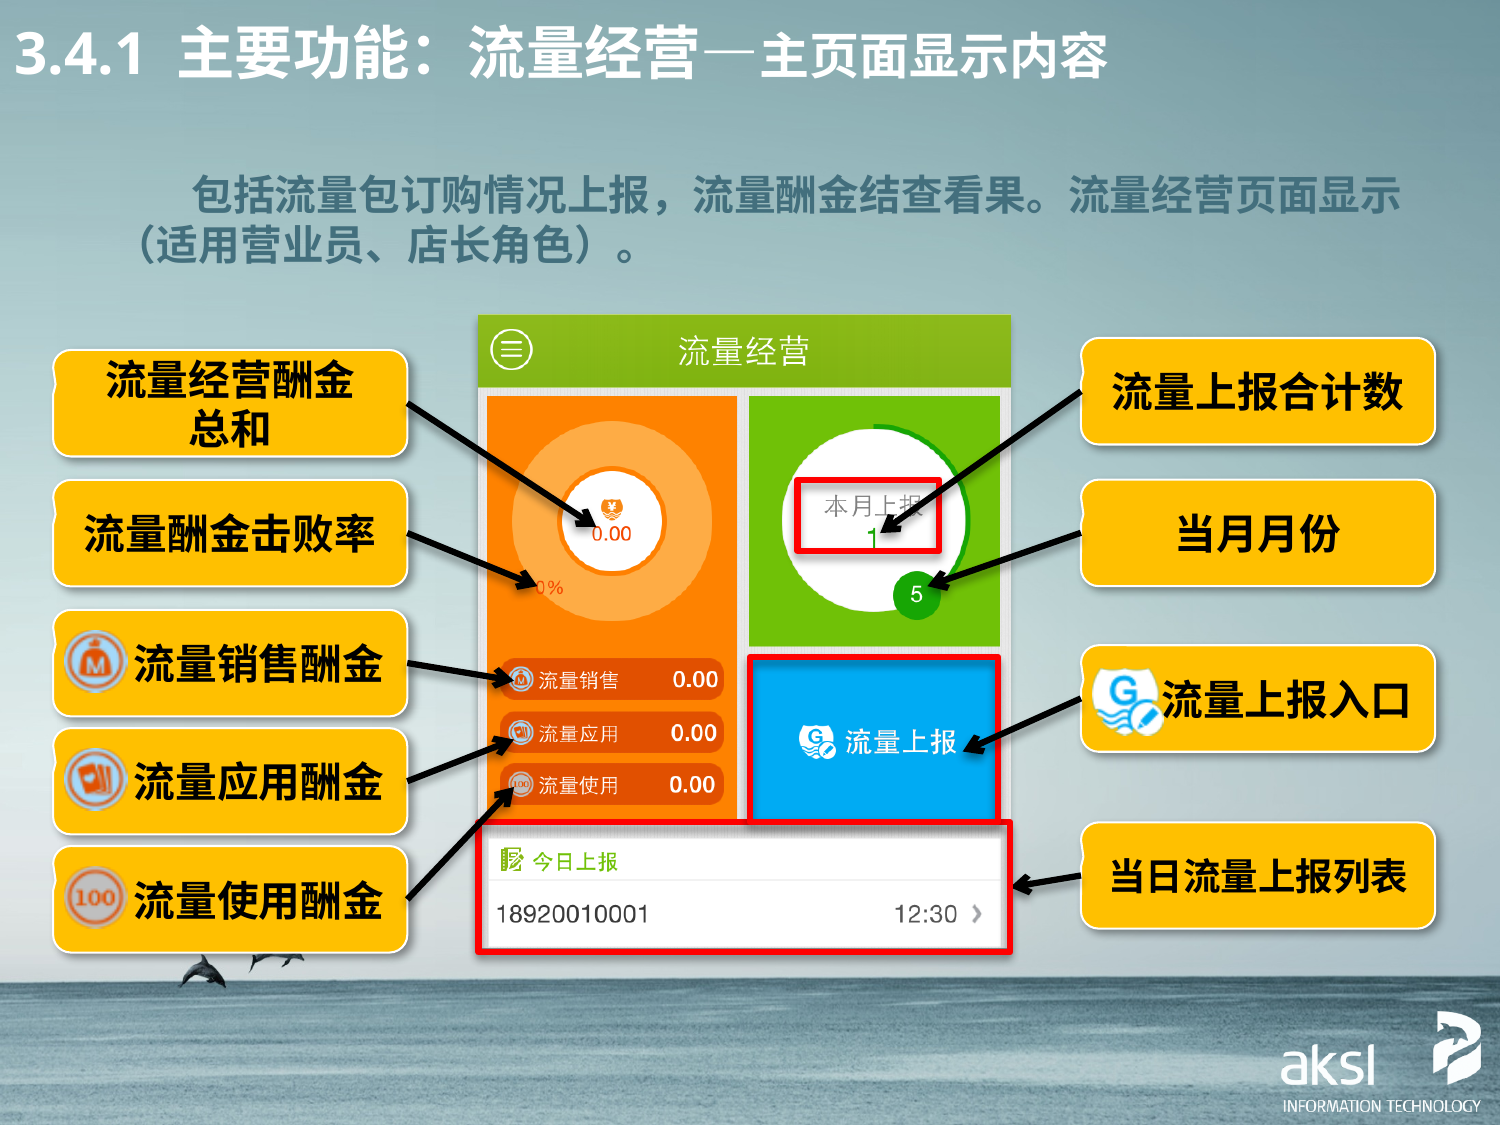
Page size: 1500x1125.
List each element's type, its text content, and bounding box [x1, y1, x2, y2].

text_box 流量上报入口 [1080, 645, 1436, 752]
text_box 流量酬金击败率 [53, 479, 402, 587]
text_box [407, 402, 597, 528]
text_box 流量上报合计数 [1080, 337, 1436, 445]
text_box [927, 532, 1082, 587]
text_box 包括流量包订购情况上报，流量酬金结查看果。流量经营页面显示（适用营业员、店长角色）。 [100, 161, 1424, 277]
text_box 3.4.1 主要功能：流量经营—主页面显示内容 [0, 0, 1224, 104]
text_box 流量经营酬金 总和 [53, 349, 408, 457]
text_box 流量使用酬金 [53, 845, 408, 953]
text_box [406, 739, 515, 782]
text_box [406, 786, 515, 900]
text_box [1016, 875, 1082, 888]
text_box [407, 532, 538, 587]
text_box 当月月份 [1087, 479, 1436, 587]
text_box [962, 698, 1082, 752]
picture [0, 0, 1500, 1125]
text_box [879, 391, 1082, 534]
text_box 流量应用酬金 [53, 728, 406, 835]
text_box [406, 662, 515, 681]
text_box 流量销售酬金 [53, 609, 408, 717]
text_box 当日流量上报列表 [1080, 822, 1436, 929]
